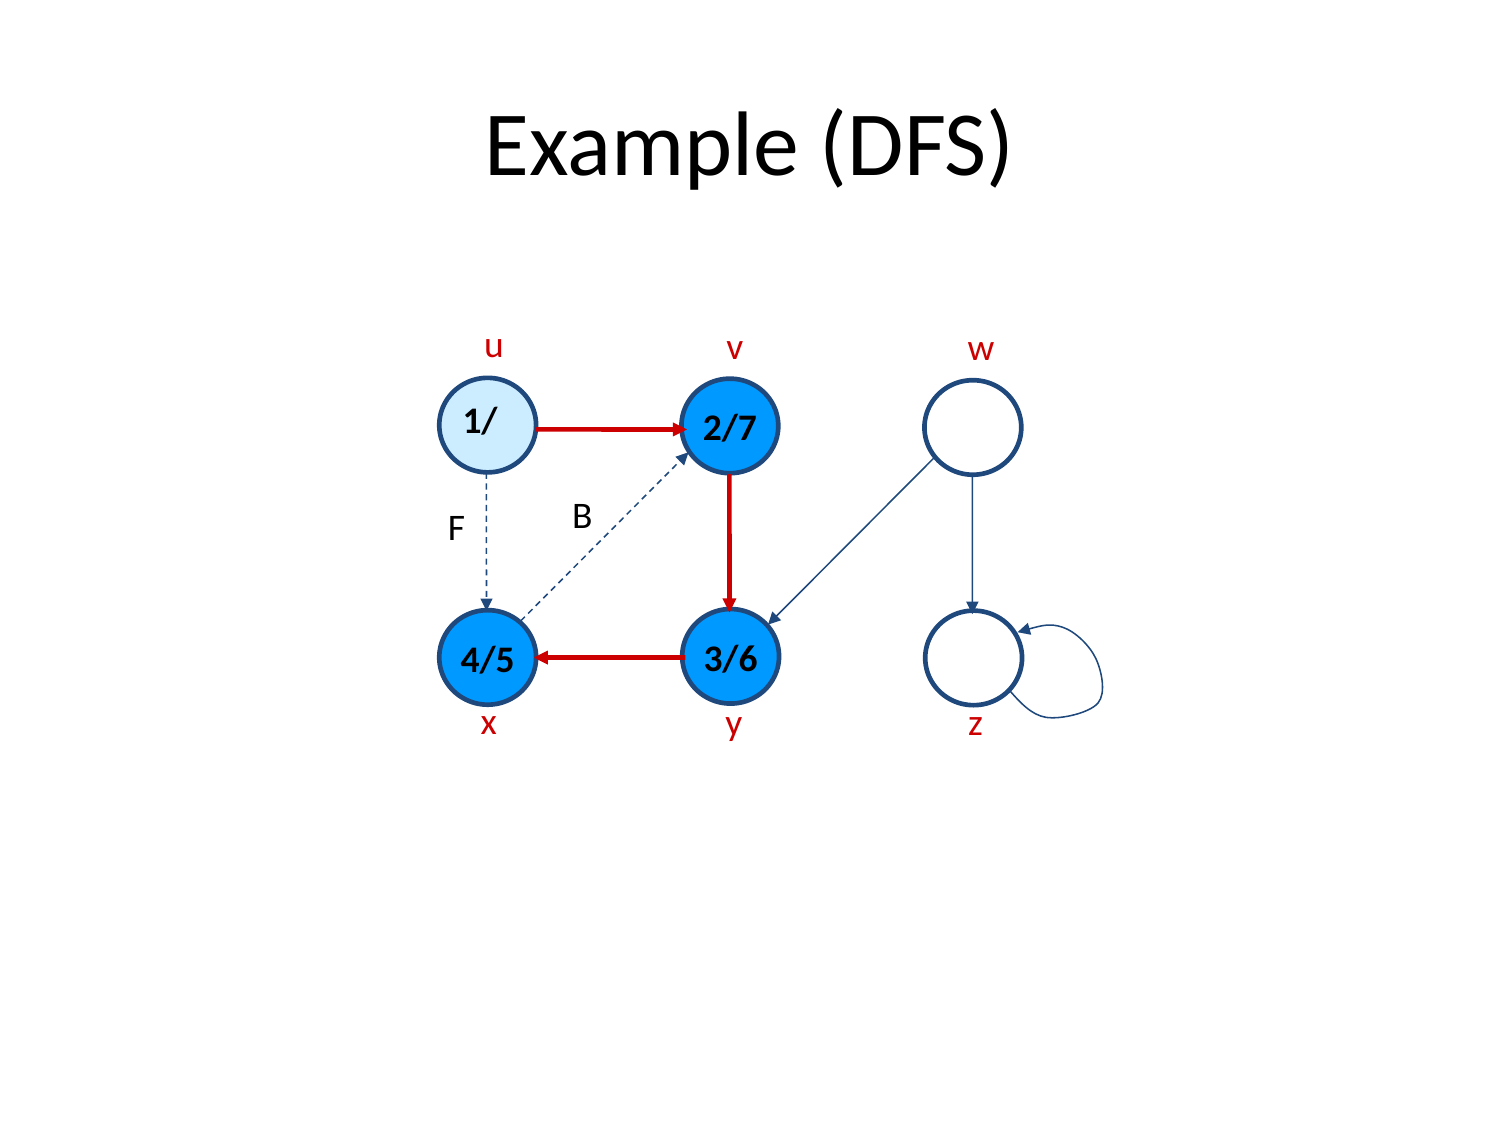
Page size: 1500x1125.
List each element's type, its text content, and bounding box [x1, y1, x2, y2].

text_box [480, 595, 493, 611]
text_box 4/5 [466, 610, 537, 699]
text_box 4/5 [439, 623, 465, 700]
text_box 3/6 [682, 609, 780, 700]
text_box [767, 455, 936, 625]
text_box y [710, 690, 758, 751]
text_box B [557, 484, 608, 544]
title Example (DFS) [75, 45, 1425, 233]
text_box 2/7 [681, 378, 779, 474]
text_box [723, 474, 736, 613]
text_box 1/ [447, 388, 513, 448]
text_box w [952, 315, 1010, 376]
text_box u [469, 312, 519, 373]
text_box [675, 452, 689, 466]
text_box F [433, 495, 481, 556]
text_box [454, 615, 486, 691]
text_box v [711, 314, 759, 374]
text_box z [953, 690, 998, 750]
text_box [439, 377, 537, 473]
text_box [535, 423, 687, 436]
text_box [966, 475, 979, 615]
text_box [1008, 622, 1103, 718]
text_box x [465, 689, 512, 749]
text_box [924, 380, 1022, 475]
text_box [533, 651, 686, 664]
text_box [925, 610, 1016, 701]
